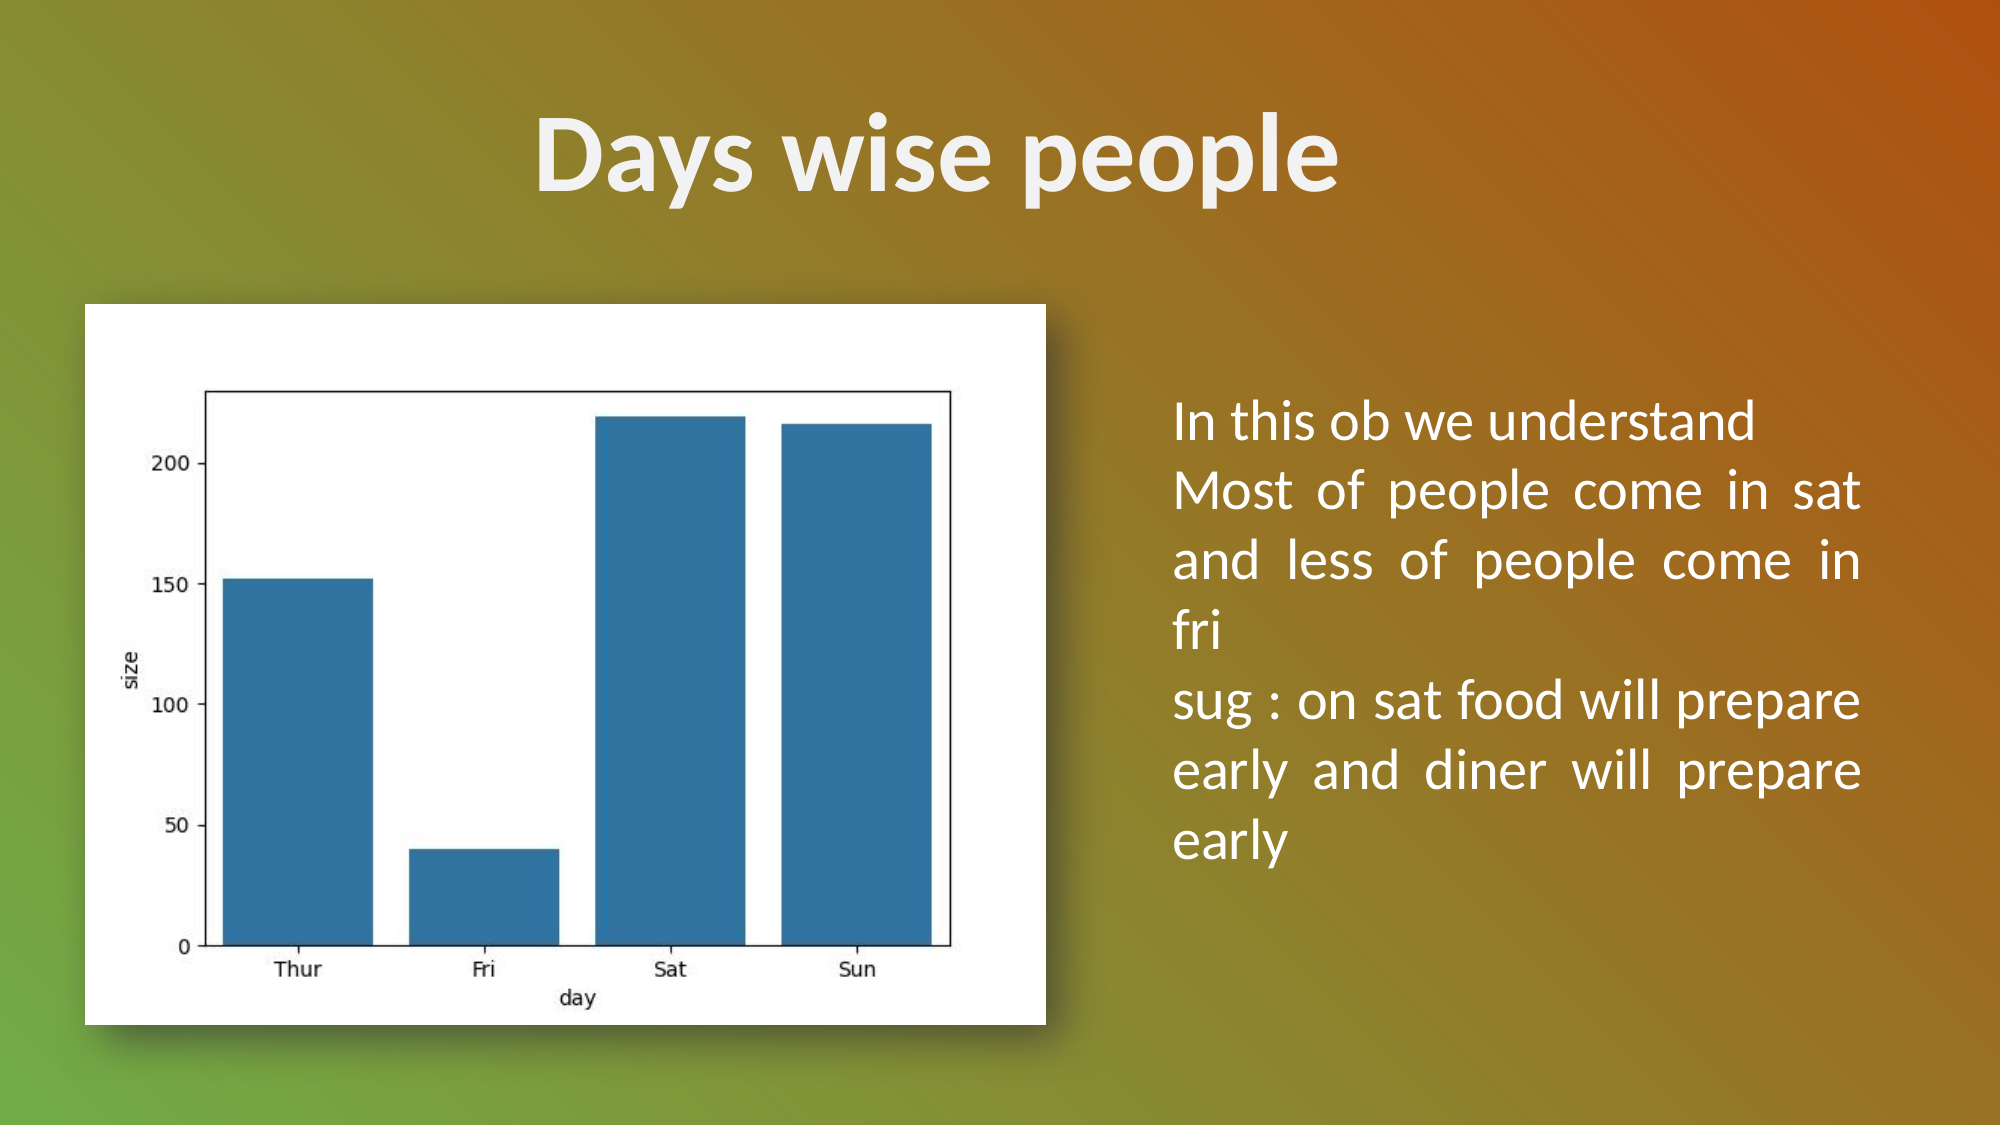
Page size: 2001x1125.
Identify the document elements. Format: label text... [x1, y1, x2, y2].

text_box In this ob we understand Most of people come in sat and less of people come in fri sug : on sat food will prepare early and diner will prepare early [1157, 374, 1878, 949]
text_box Days wise people [518, 71, 1384, 221]
picture [85, 304, 1046, 1025]
